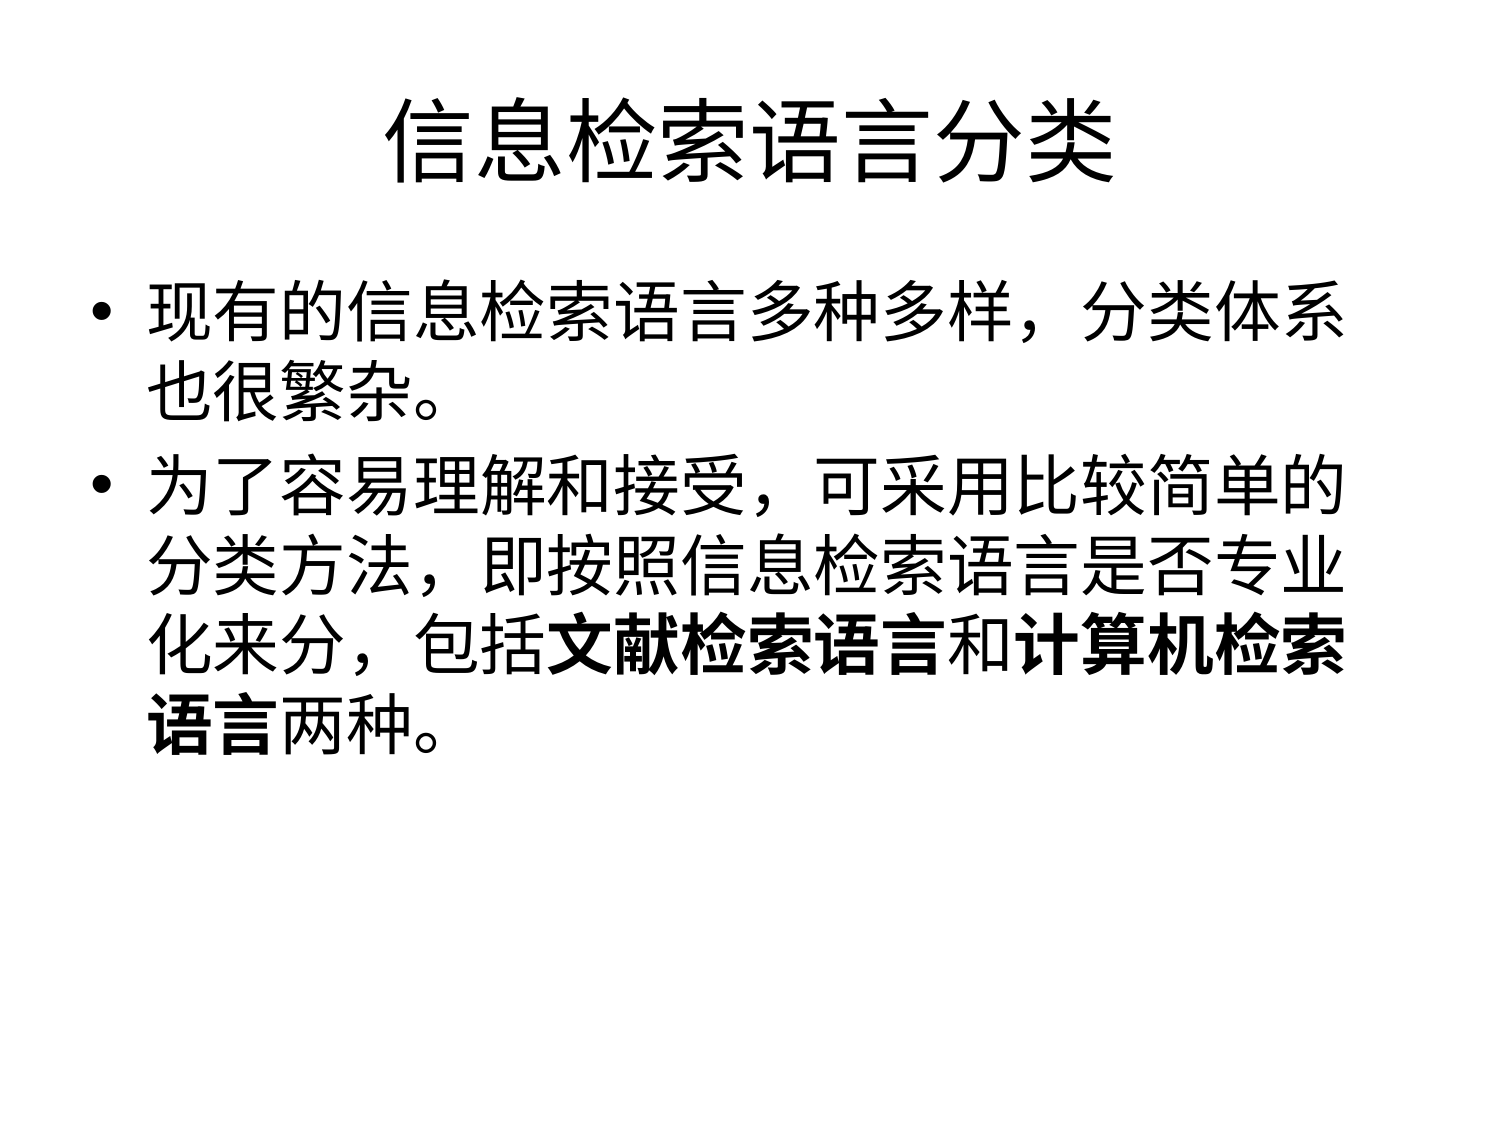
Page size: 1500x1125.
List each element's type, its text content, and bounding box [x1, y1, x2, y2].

list 现有的信息检索语言多种多样，分类体系也很繁杂。 为了容易理解和接受，可采用比较简单的分类方法，即按照信息检索语言是否专业化来分，包括文献检索语言和计算机检索语言两种。 [75, 262, 1425, 1005]
title 信息检索语言分类 [75, 45, 1425, 233]
